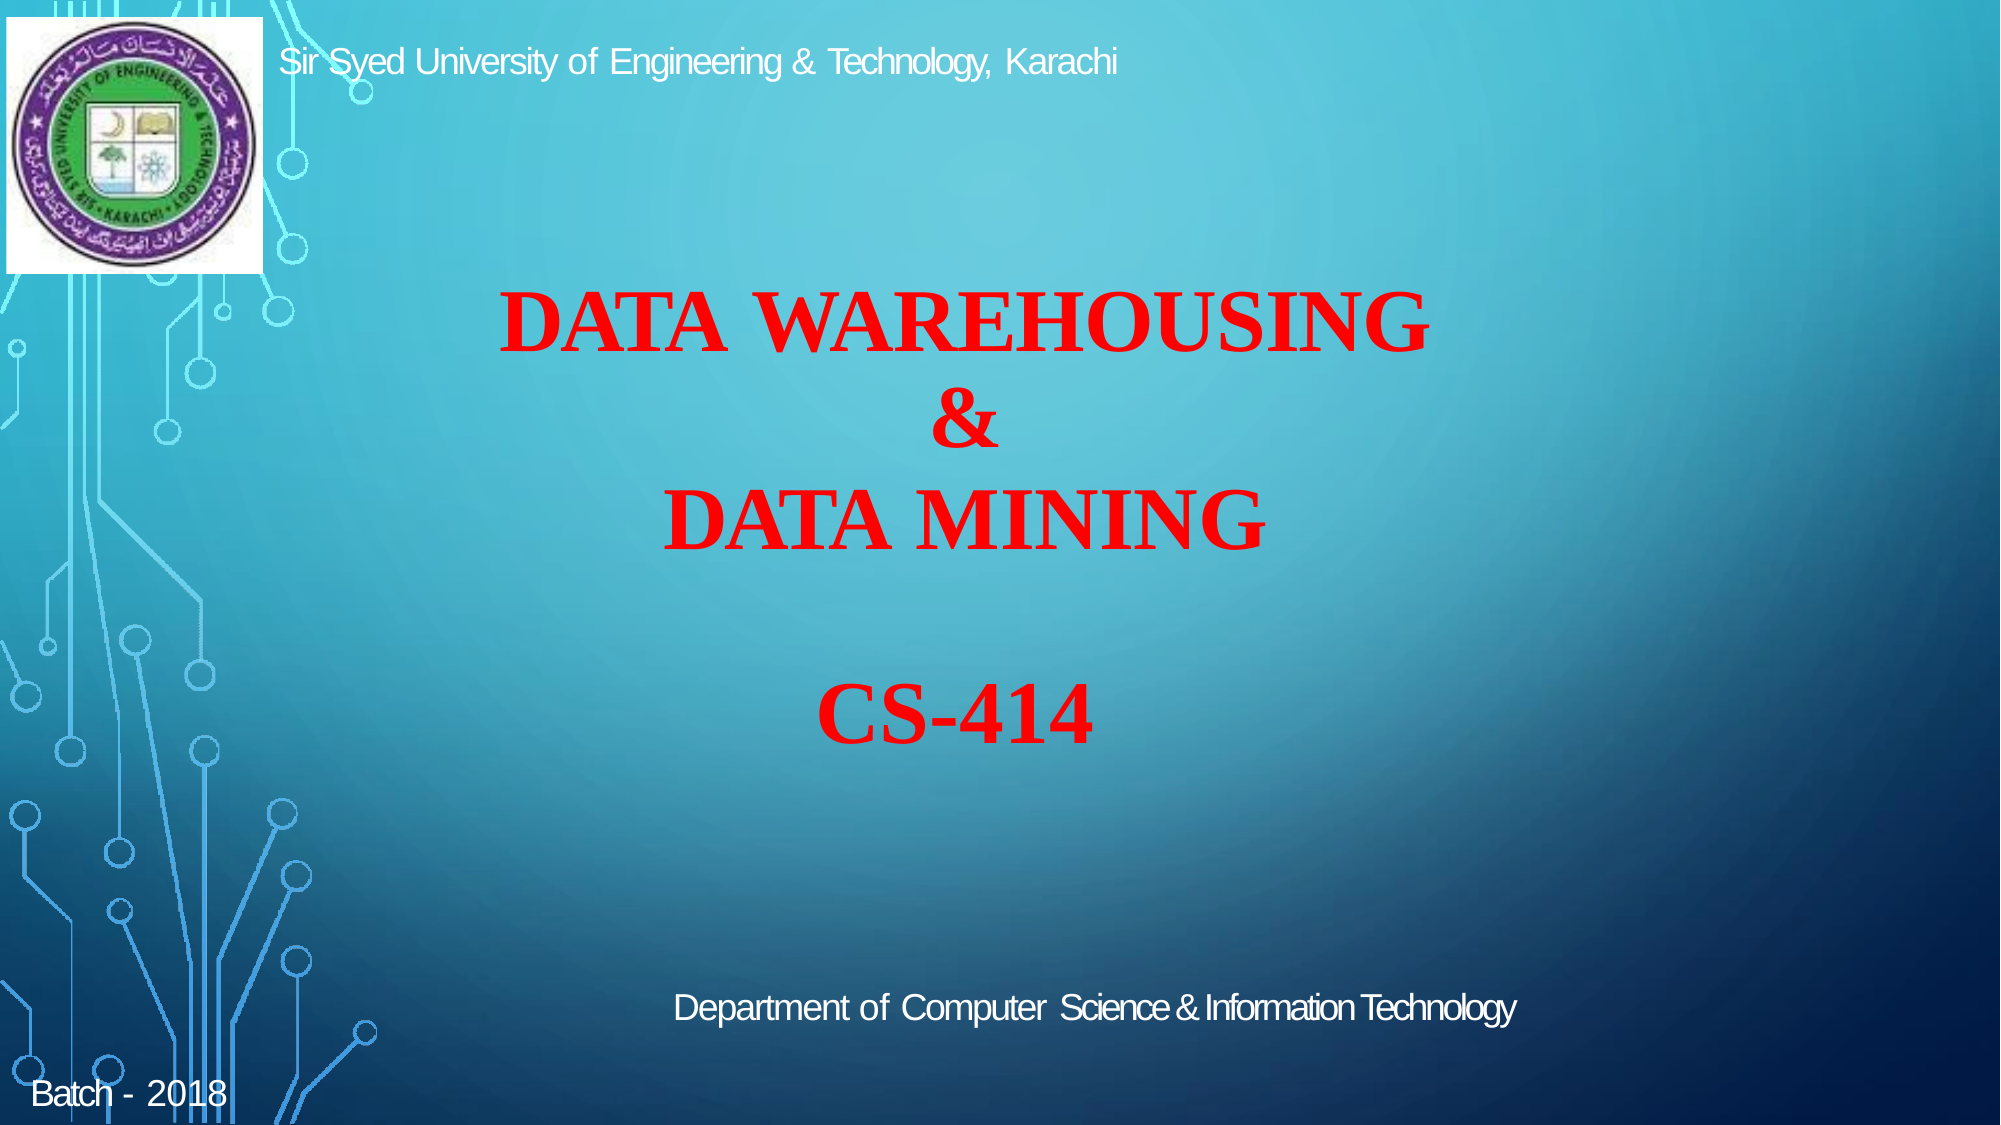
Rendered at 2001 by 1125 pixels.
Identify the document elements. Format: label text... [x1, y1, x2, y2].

text_box Department of Computer Science & Information Technology [670, 981, 1584, 1029]
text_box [6, 1, 378, 1125]
text_box [378, 0, 2000, 1125]
text_box [0, 1, 4, 767]
title Sir Syed University of Engineering & Technology, Karachi [381, 34, 1128, 225]
text_box DATA WAREHOUSING & DATA MINING CS-414 [490, 264, 1442, 762]
